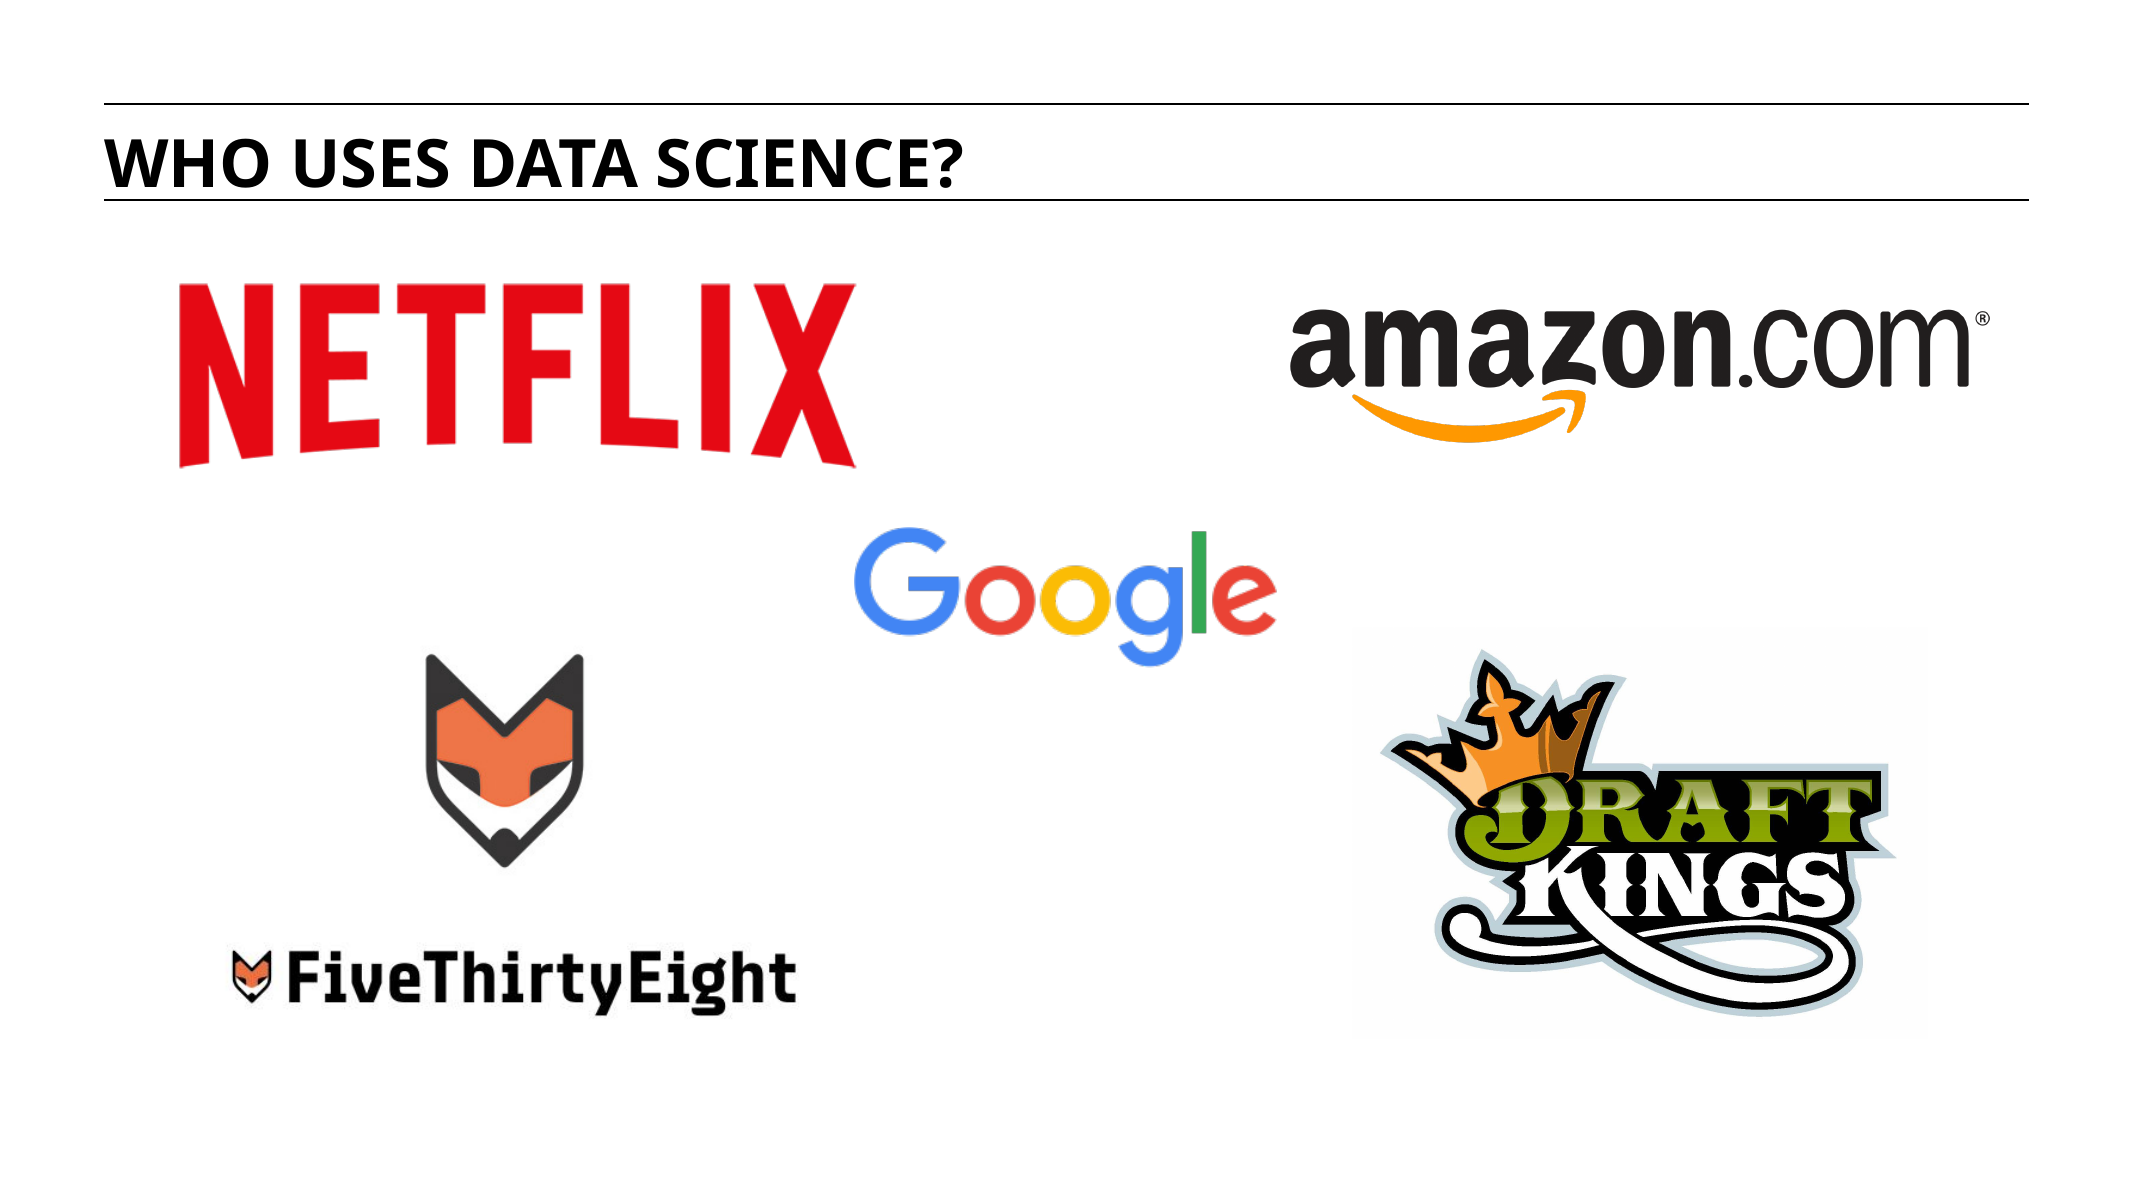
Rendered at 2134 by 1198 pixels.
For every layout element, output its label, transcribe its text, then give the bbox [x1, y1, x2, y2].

text_box WHO USES DATA SCIENCE? [104, 120, 1371, 192]
picture [135, 198, 1280, 1073]
picture [1352, 627, 1928, 1039]
picture [1285, 304, 1995, 448]
